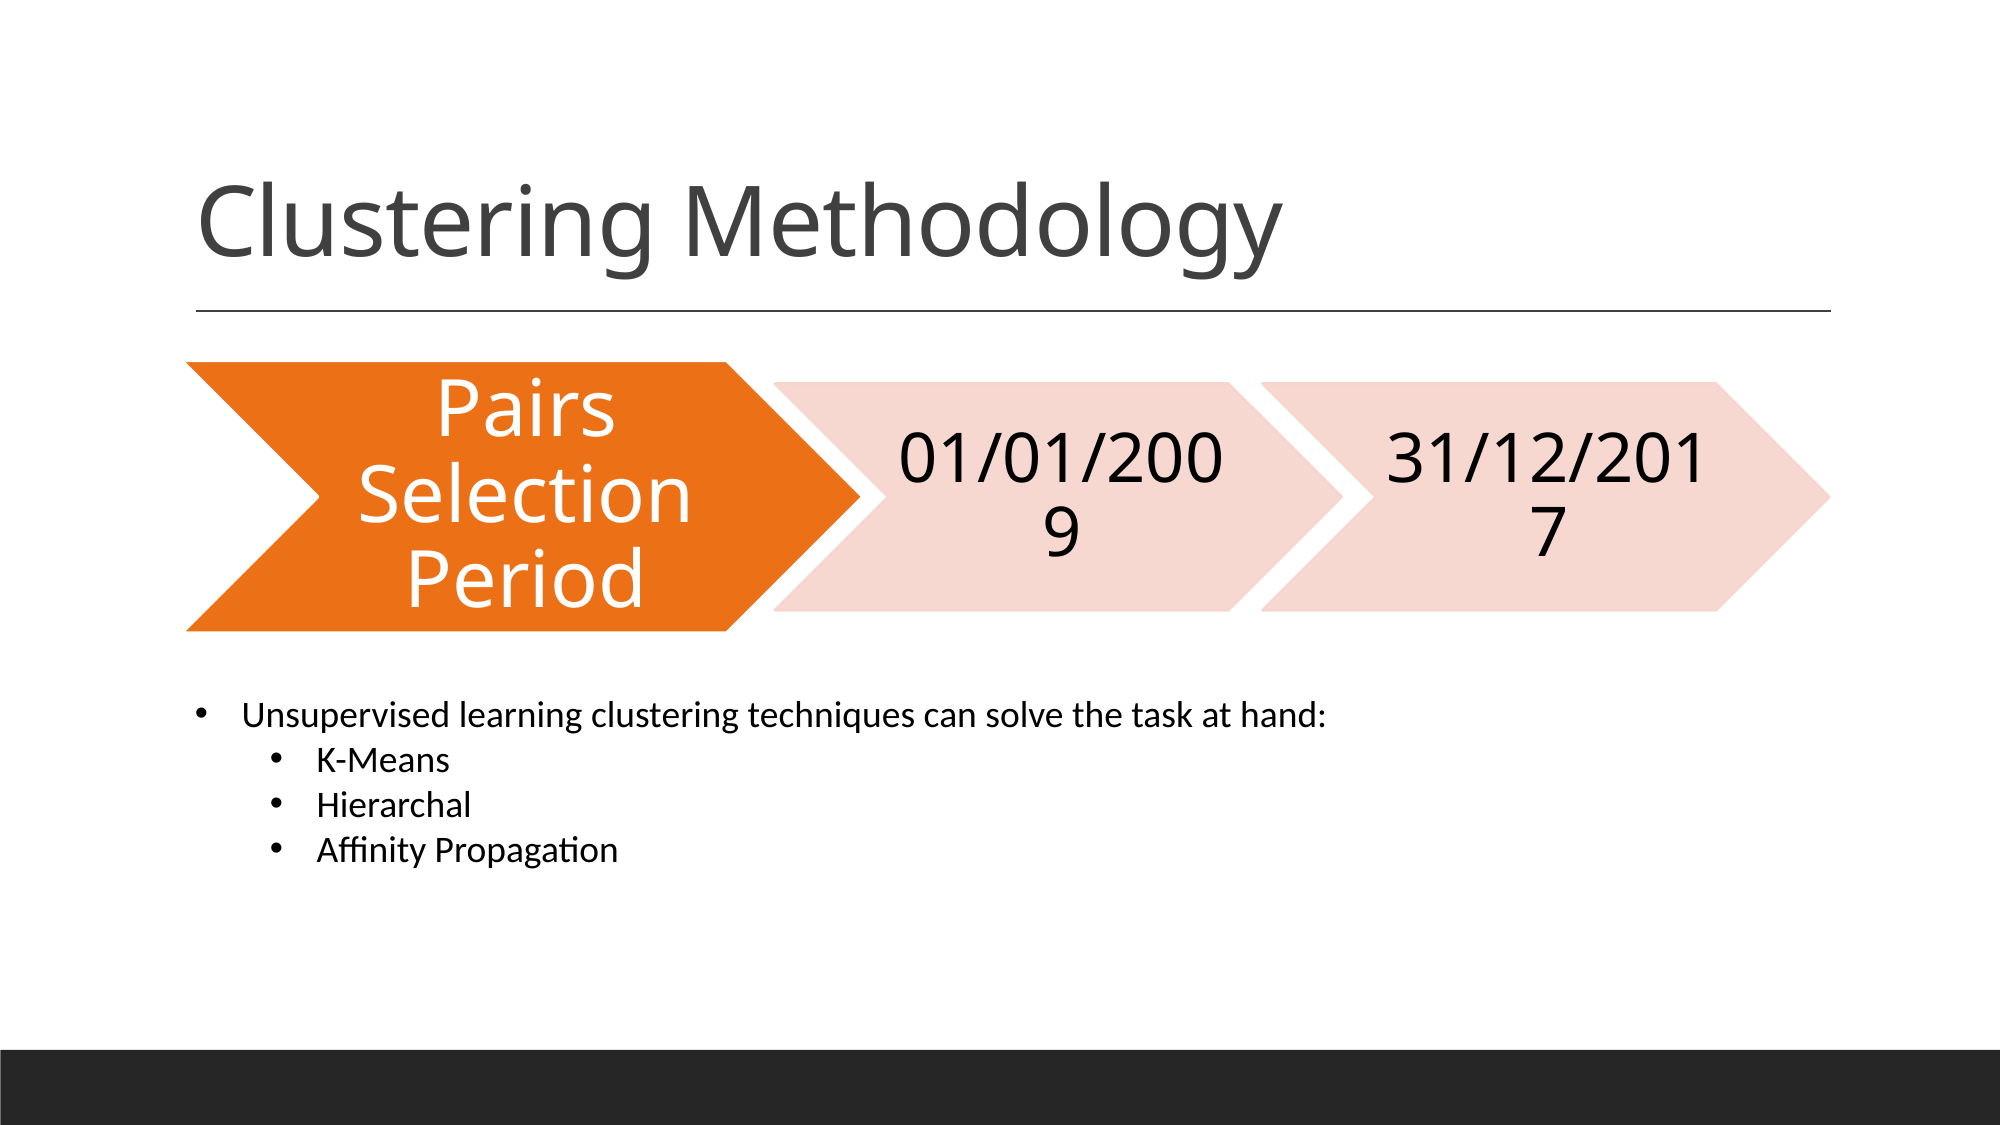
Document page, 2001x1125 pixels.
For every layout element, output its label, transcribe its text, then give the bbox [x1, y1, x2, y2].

title Clustering Methodology [180, 47, 1830, 251]
text_box Unsupervised learning clustering techniques can solve the task at hand: K-Means Hierarchal Affinity Propagation [179, 748, 1830, 877]
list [179, 252, 1831, 741]
